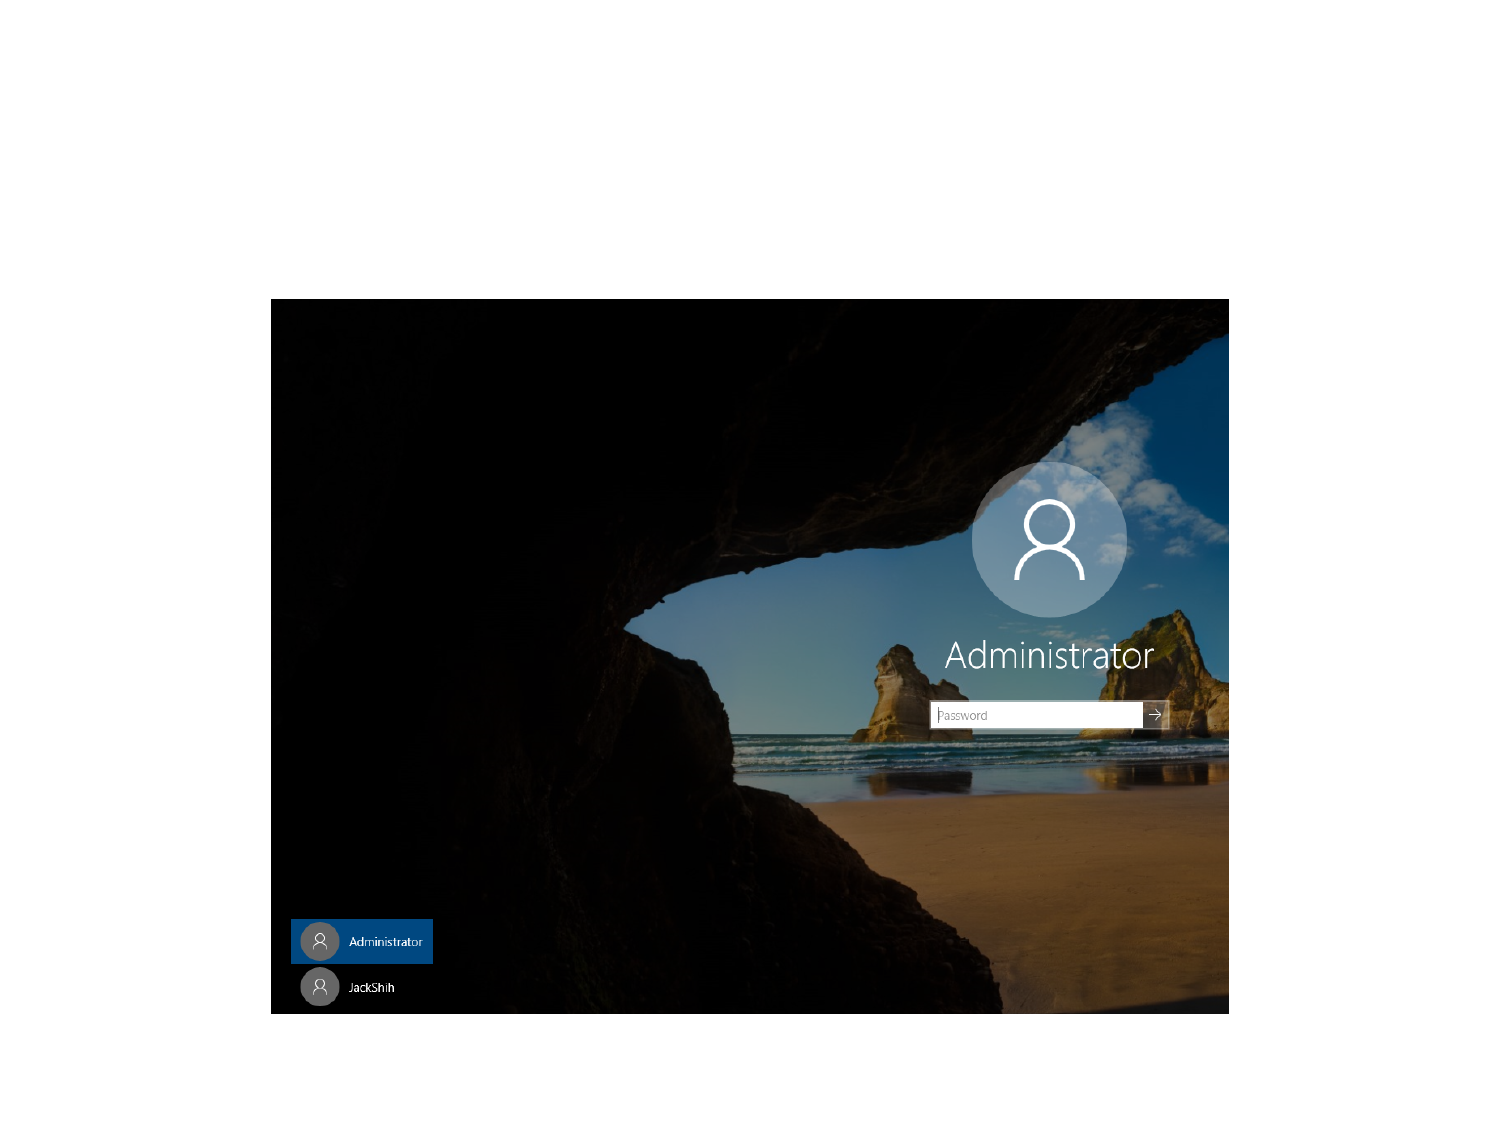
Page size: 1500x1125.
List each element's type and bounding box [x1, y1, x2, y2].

list [271, 299, 1229, 1014]
